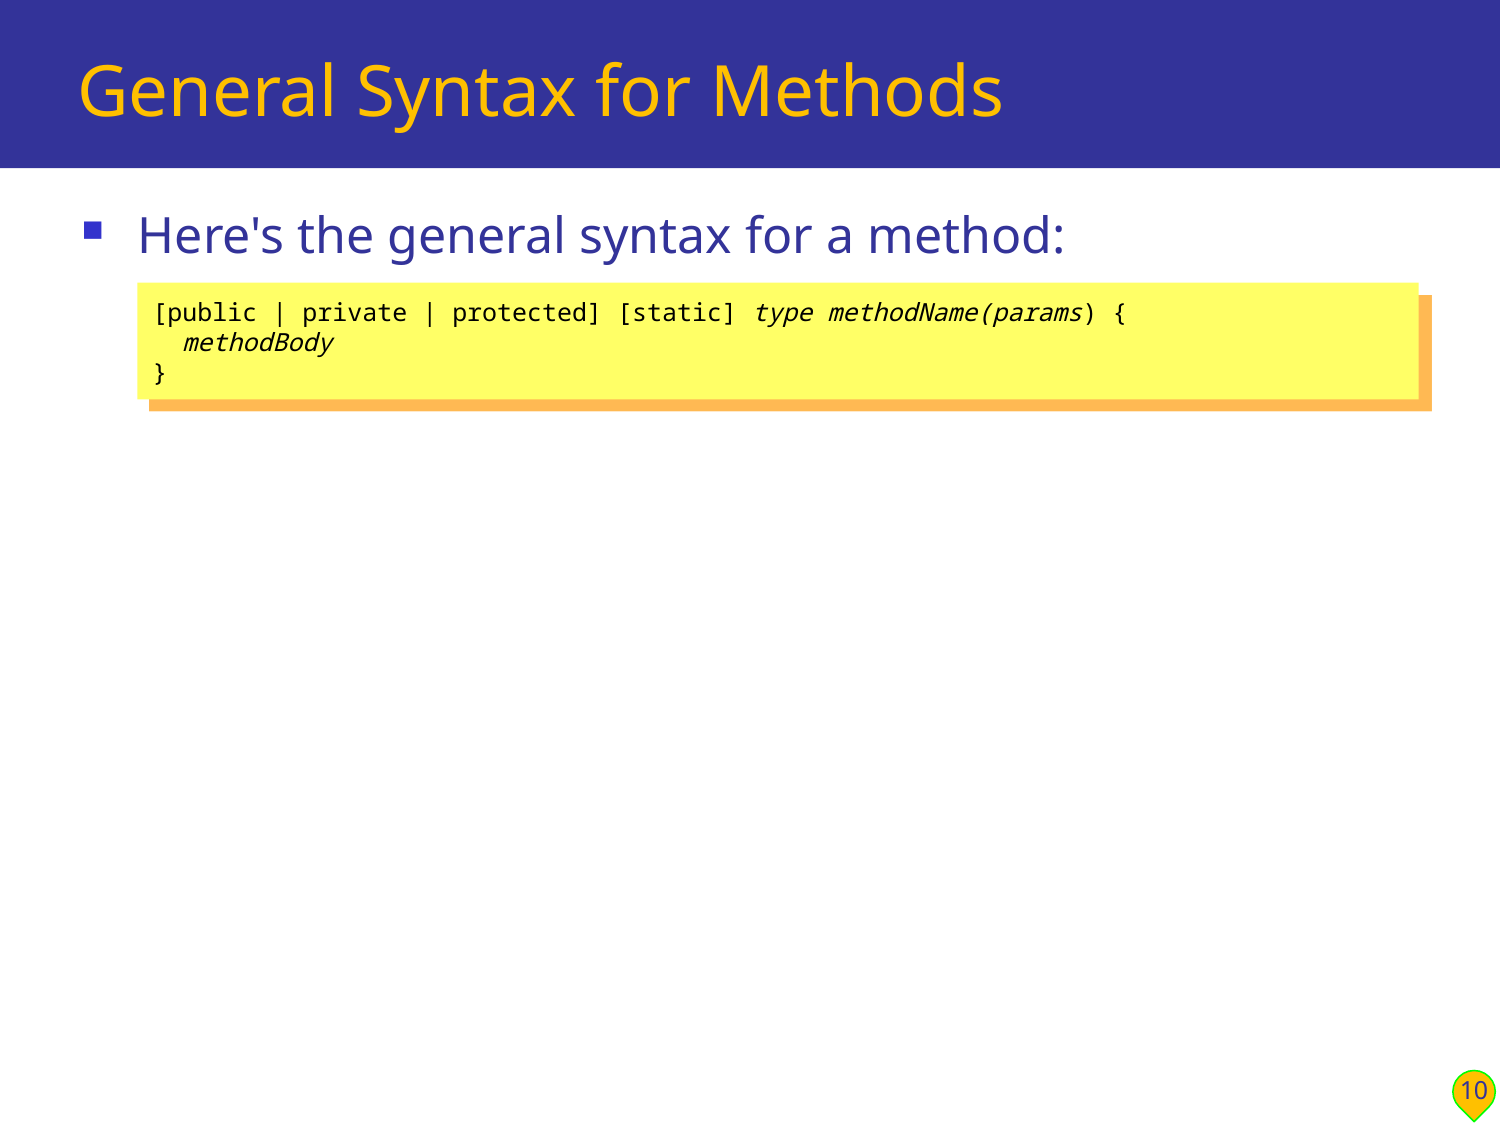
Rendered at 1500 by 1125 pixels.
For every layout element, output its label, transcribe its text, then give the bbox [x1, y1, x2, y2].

footer 10 [1431, 1040, 1500, 1117]
list Here's the general syntax for a method: [66, 196, 1460, 1007]
title General Syntax for Methods [61, 24, 1465, 139]
text_box [public | private | protected] [static] type methodName(params) { methodBody } [137, 282, 1419, 400]
